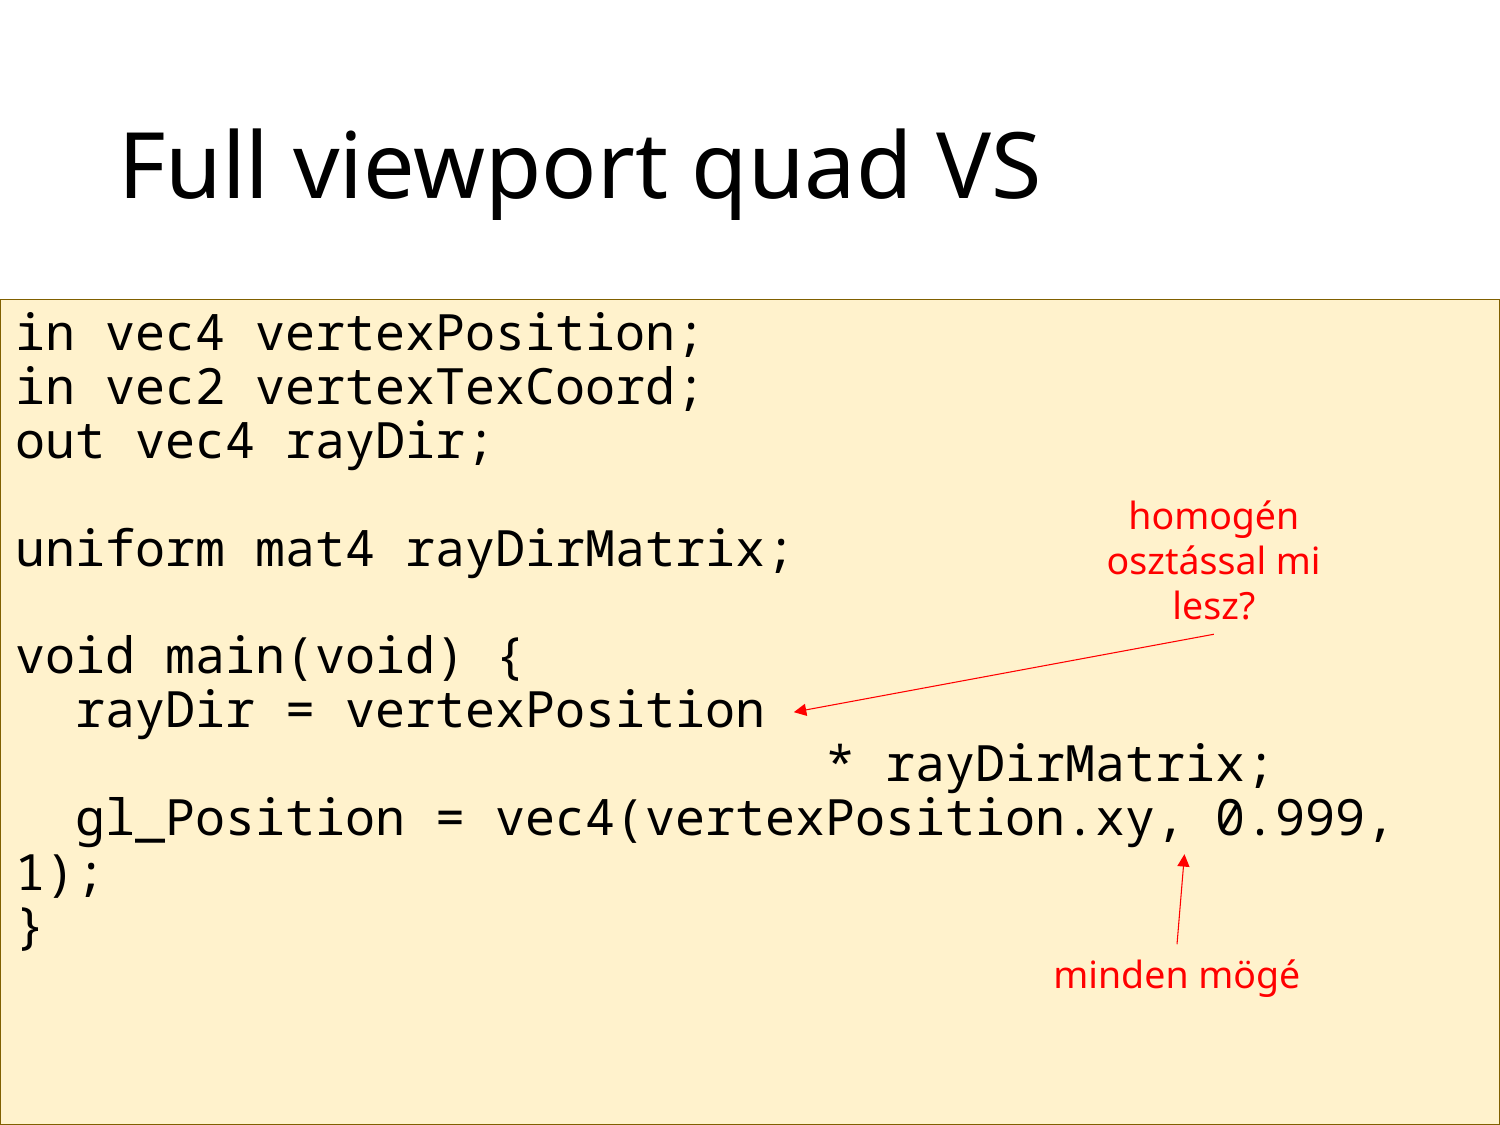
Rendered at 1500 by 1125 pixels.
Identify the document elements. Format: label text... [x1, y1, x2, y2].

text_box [1176, 854, 1185, 945]
text_box homogén osztással mi lesz? [1059, 484, 1368, 635]
text_box minden mögé [1023, 944, 1331, 1004]
list in vec4 vertexPosition; in vec2 vertexTexCoord; out vec4 rayDir; uniform mat4 rayDirMatrix; void main(void) { rayDir = vertexPosition * rayDirMatrix; gl_Position = vec4(vertexPosition.xy, 0.999, 1); } [0, 299, 1500, 1125]
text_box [793, 590, 1214, 713]
title Full viewport quad VS [103, 59, 1397, 278]
